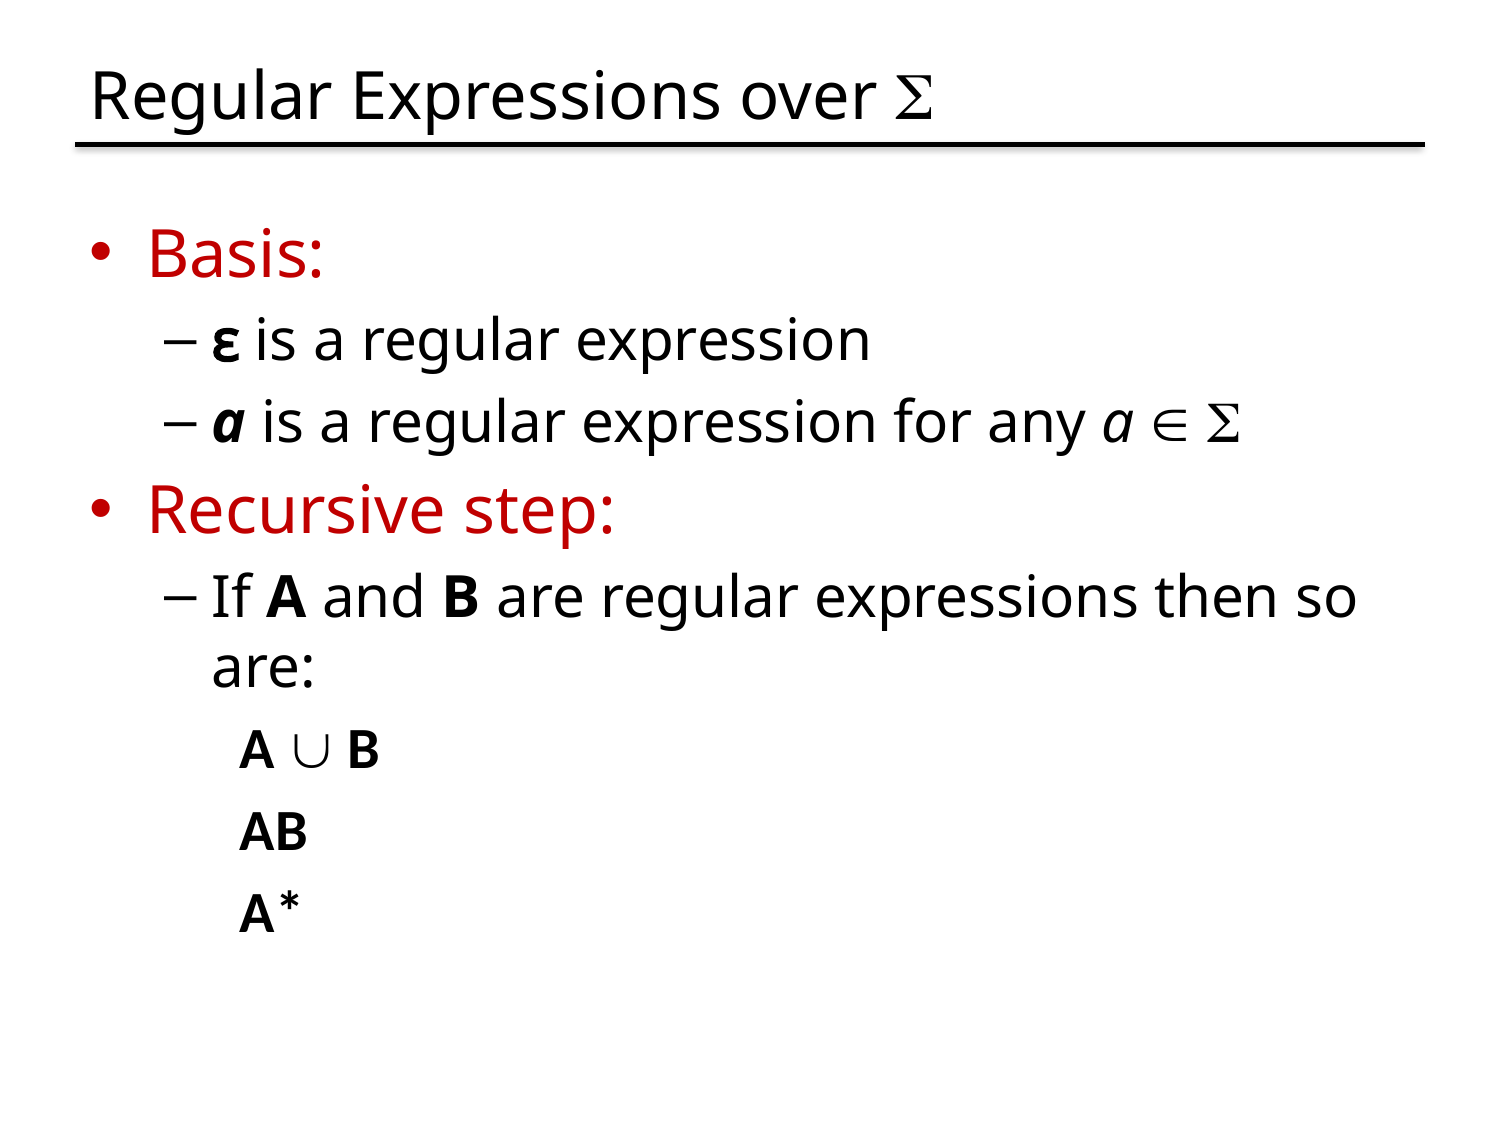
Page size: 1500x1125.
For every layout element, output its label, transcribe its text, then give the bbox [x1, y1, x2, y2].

list Basis: ɛ is a regular expression a is a regular expression for any a   Recursive step: If A and B are regular expressions then so are: A  B AB A* [75, 203, 1475, 966]
title Regular Expressions over  [75, 45, 1425, 145]
